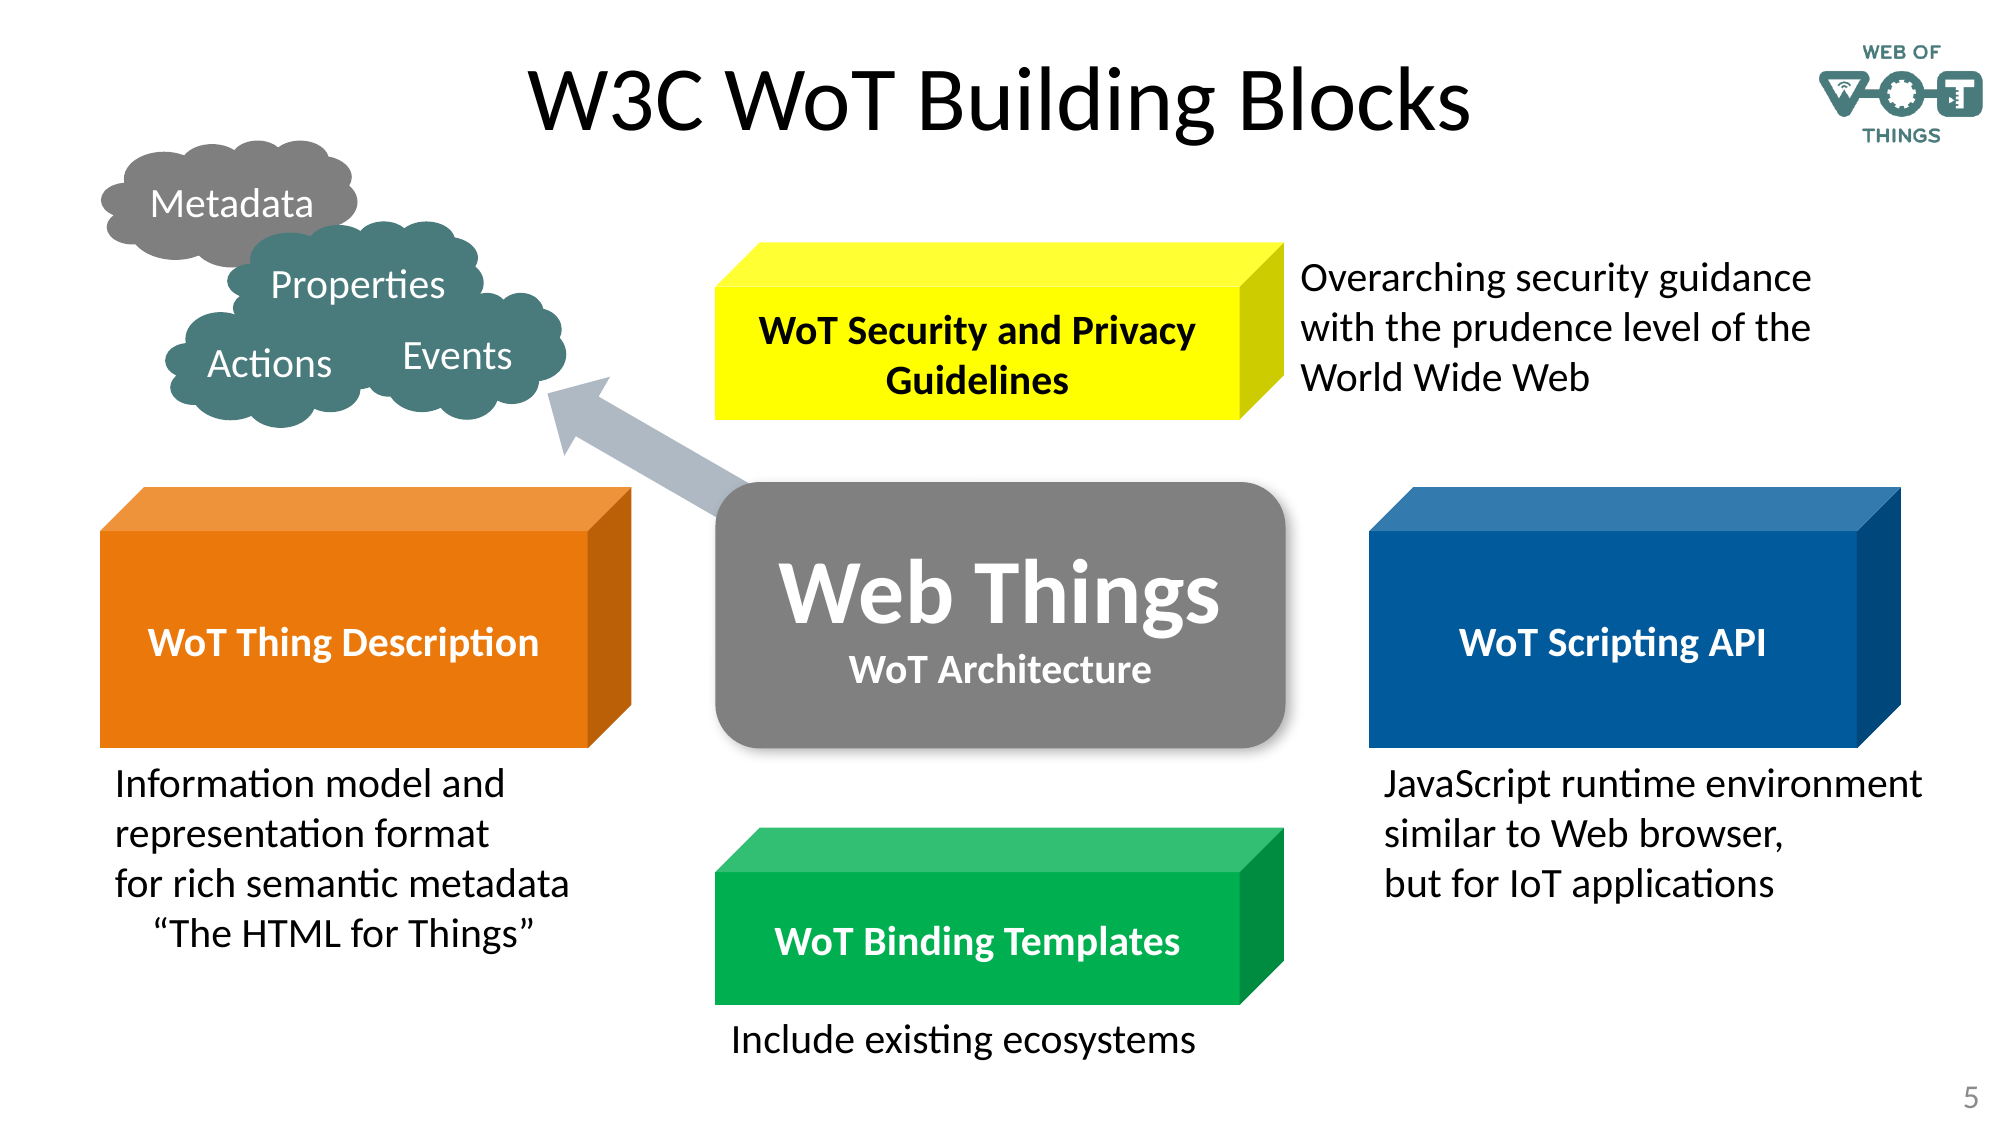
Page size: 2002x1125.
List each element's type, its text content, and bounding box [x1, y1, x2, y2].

text_box Include existing ecosystems [716, 1004, 1284, 1070]
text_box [100, 139, 567, 428]
text_box JavaScript runtime environment similar to Web browser, but for IoT applications [1369, 748, 1941, 914]
text_box Web Things WoT Architecture [715, 482, 1286, 749]
text_box Information model and representation format for rich semantic metadata “The HTML for Things” [100, 748, 587, 964]
slide_number 5 [1532, 1065, 2000, 1125]
text_box WoT Binding Templates [715, 827, 1284, 1005]
title W3C WoT Building Blocks [0, 0, 2001, 188]
text_box WoT Security and Privacy Guidelines [715, 242, 1284, 420]
text_box Overarching security guidance with the prudence level of the World Wide Web [1285, 242, 1901, 408]
text_box [556, 374, 750, 519]
text_box WoT Thing Description [99, 487, 632, 749]
text_box WoT Scripting API [1369, 487, 1901, 748]
